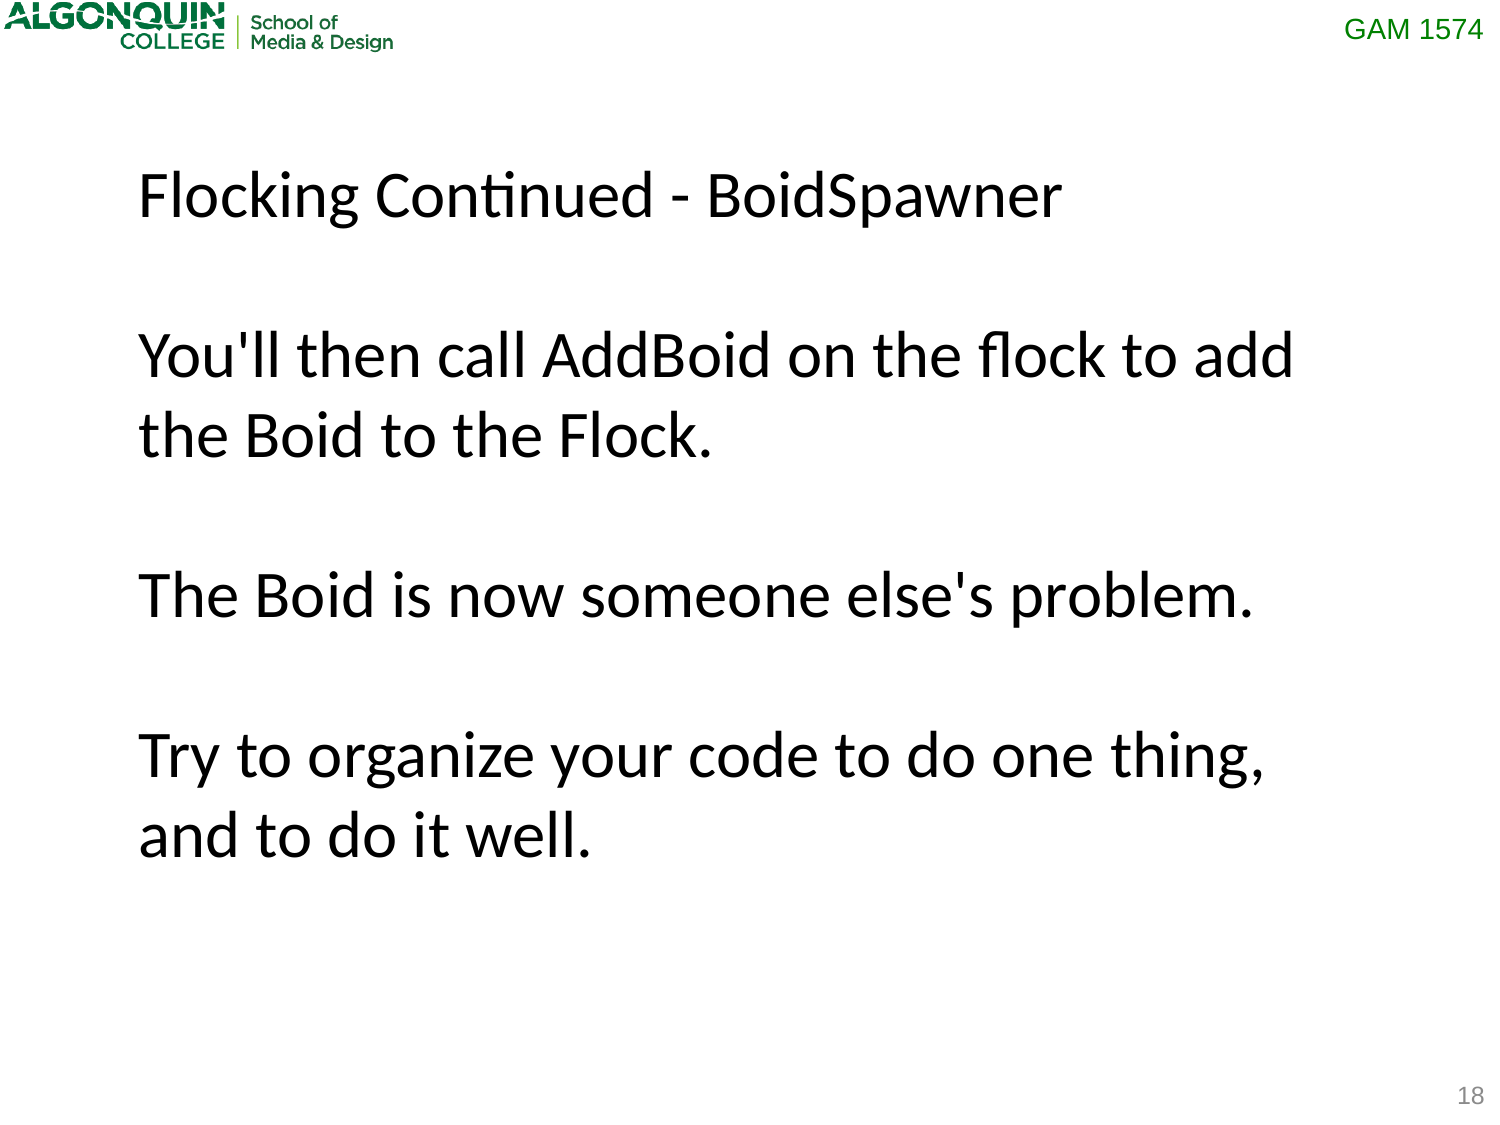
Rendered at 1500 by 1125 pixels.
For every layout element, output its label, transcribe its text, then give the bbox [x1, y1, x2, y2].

text_box Flocking Continued - BoidSpawner You'll then call AddBoid on the flock to add the Boid to the Flock. The Boid is now someone else's problem. Try to organize your code to do one thing, and to do it well. [124, 143, 1376, 878]
slide_number 18 [1149, 1065, 1500, 1125]
picture [0, 0, 399, 54]
